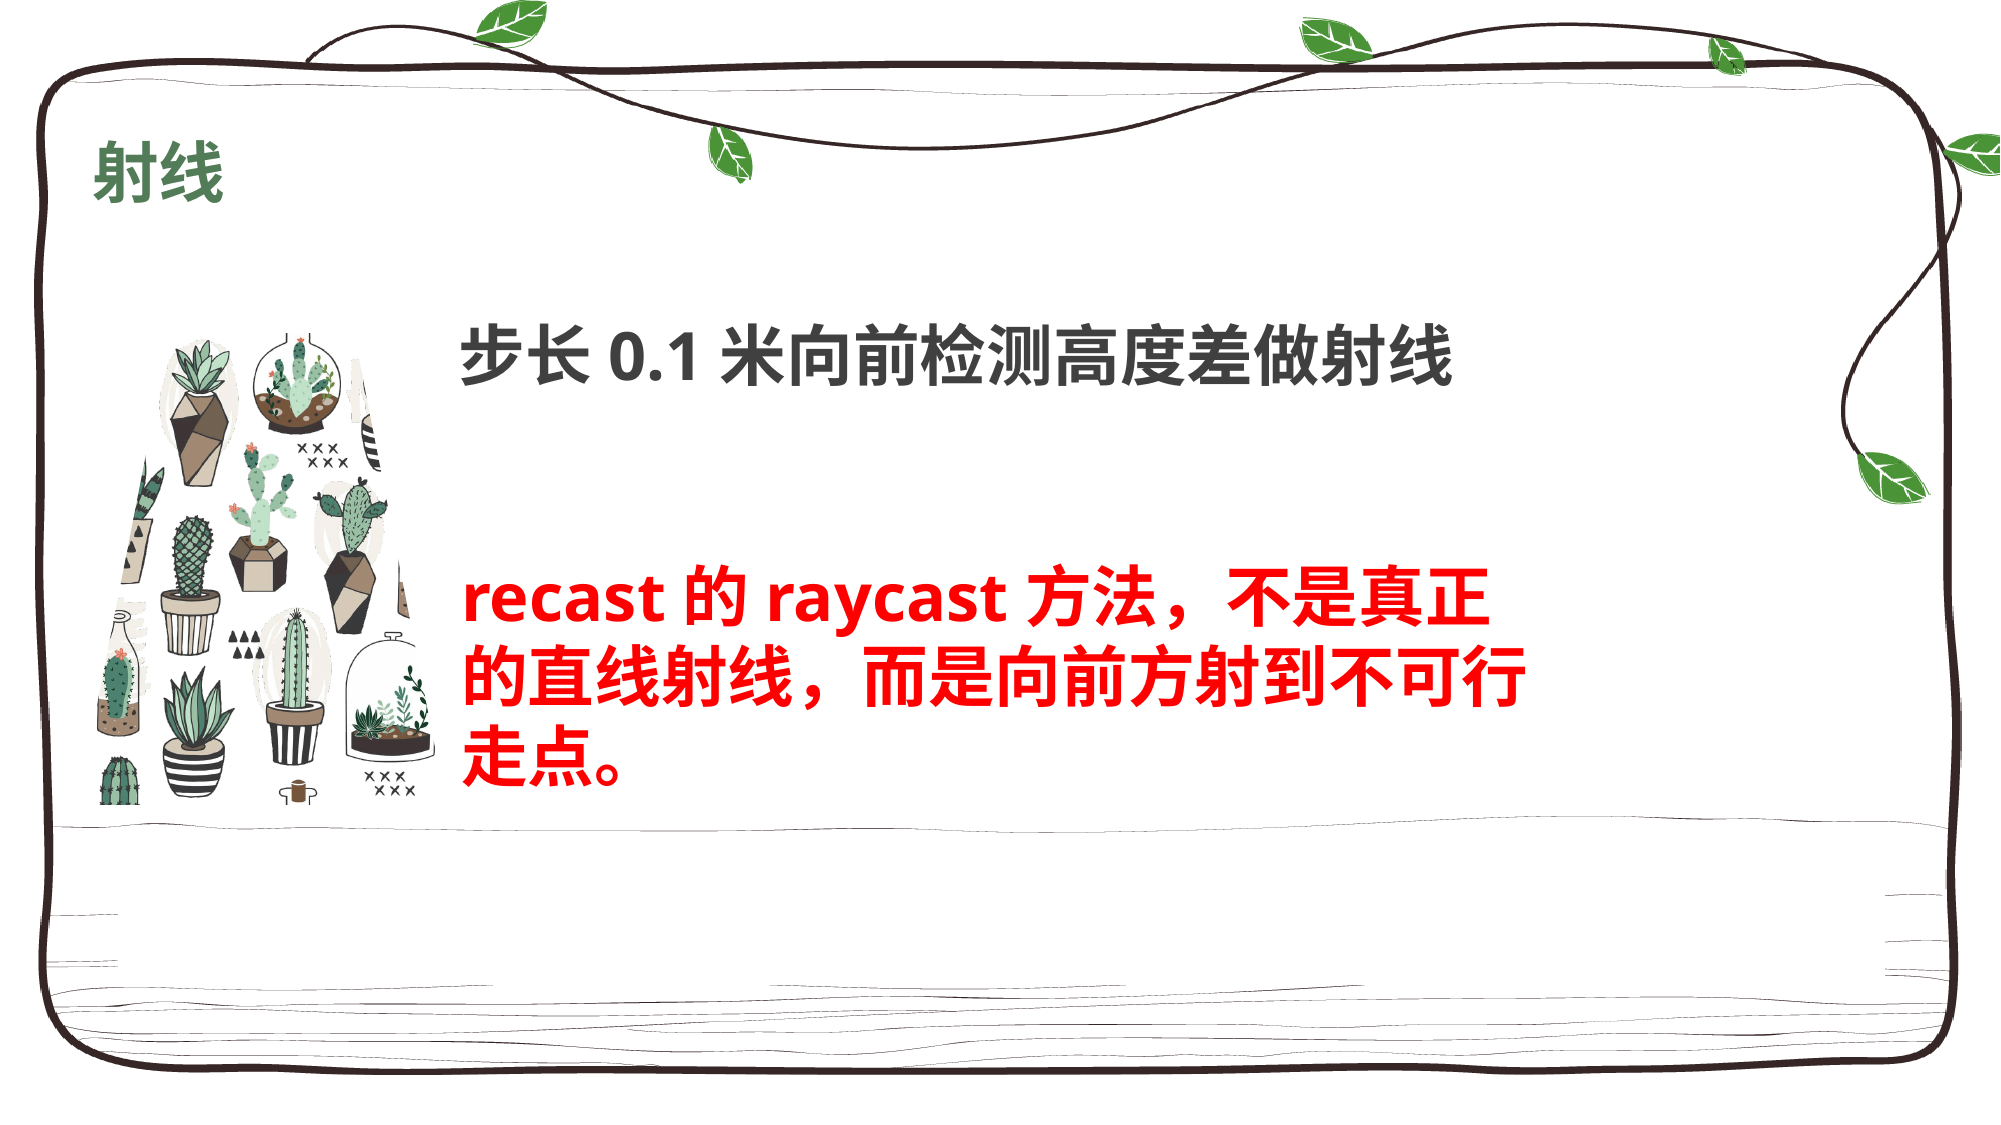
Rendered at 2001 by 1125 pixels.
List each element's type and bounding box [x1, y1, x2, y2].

picture [77, 332, 447, 805]
text_box [34, 0, 2000, 1075]
